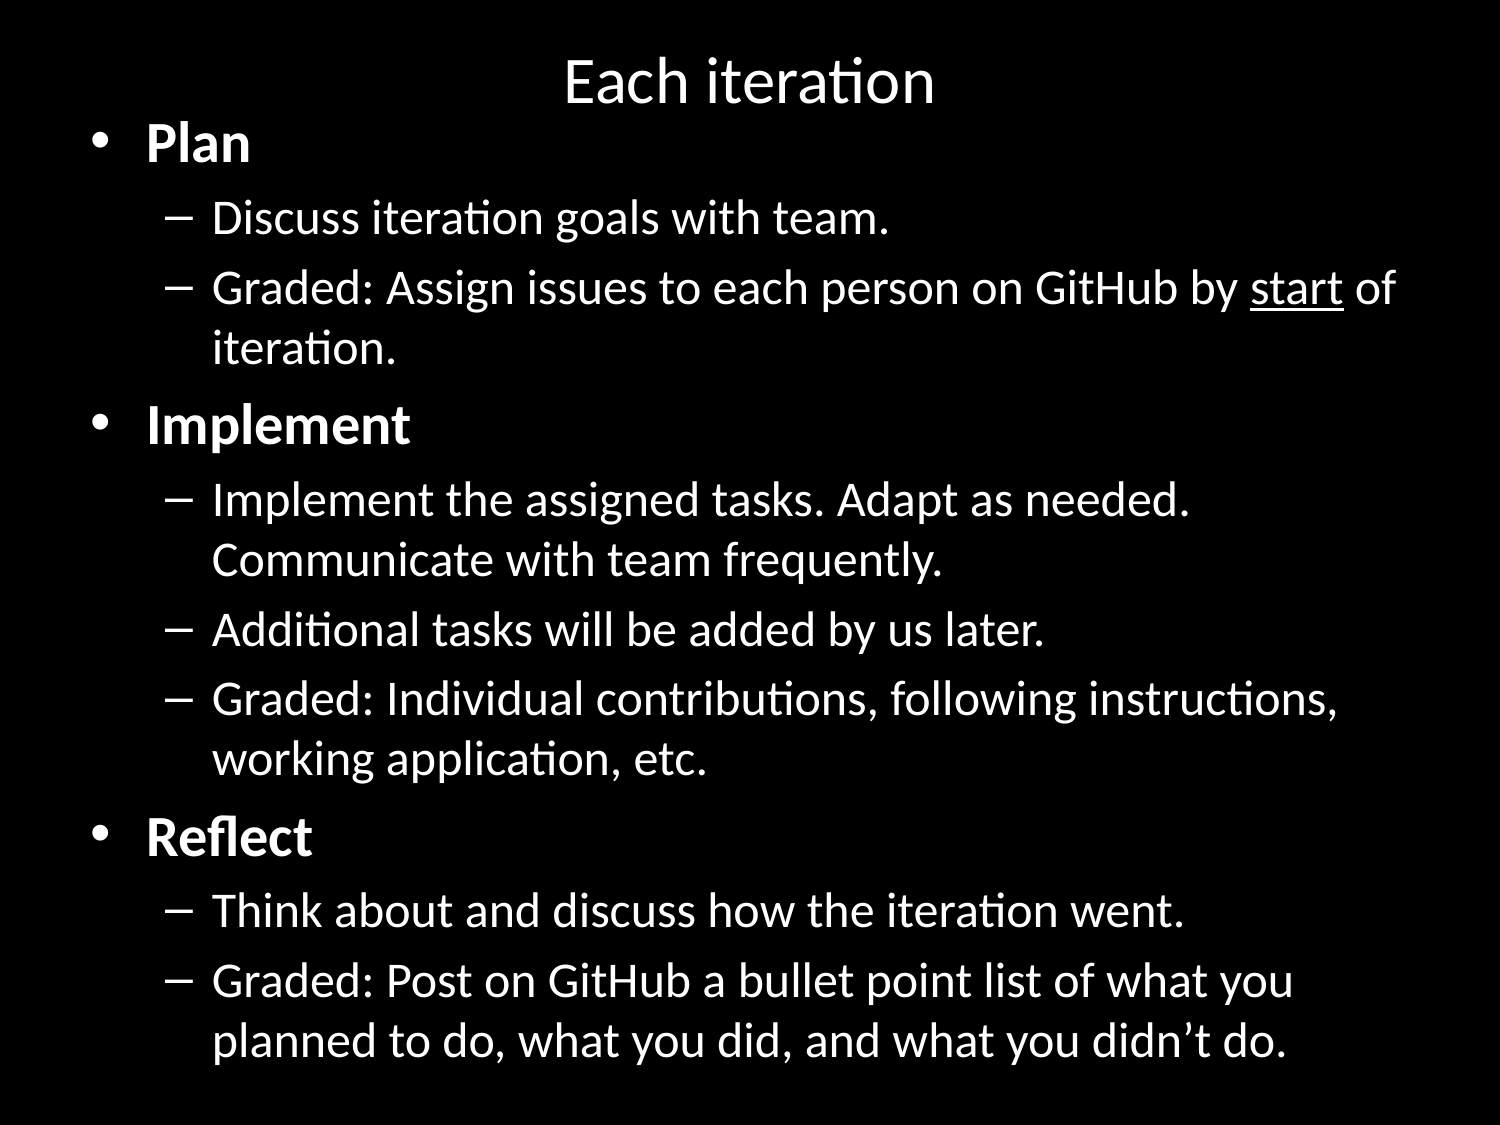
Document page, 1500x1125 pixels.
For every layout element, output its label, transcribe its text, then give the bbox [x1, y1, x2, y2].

list Plan Discuss iteration goals with team. Graded: Assign issues to each person on GitHub by start of iteration. Implement Implement the assigned tasks. Adapt as needed. Communicate with team frequently. Additional tasks will be added by us later. Graded: Individual contributions, following instructions, working application, etc. Reflect Think about and discuss how the iteration went. Graded: Post on GitHub a bullet point list of what you planned to do, what you did, and what you didn’t do. [75, 96, 1425, 933]
title Each iteration [75, 0, 1425, 96]
